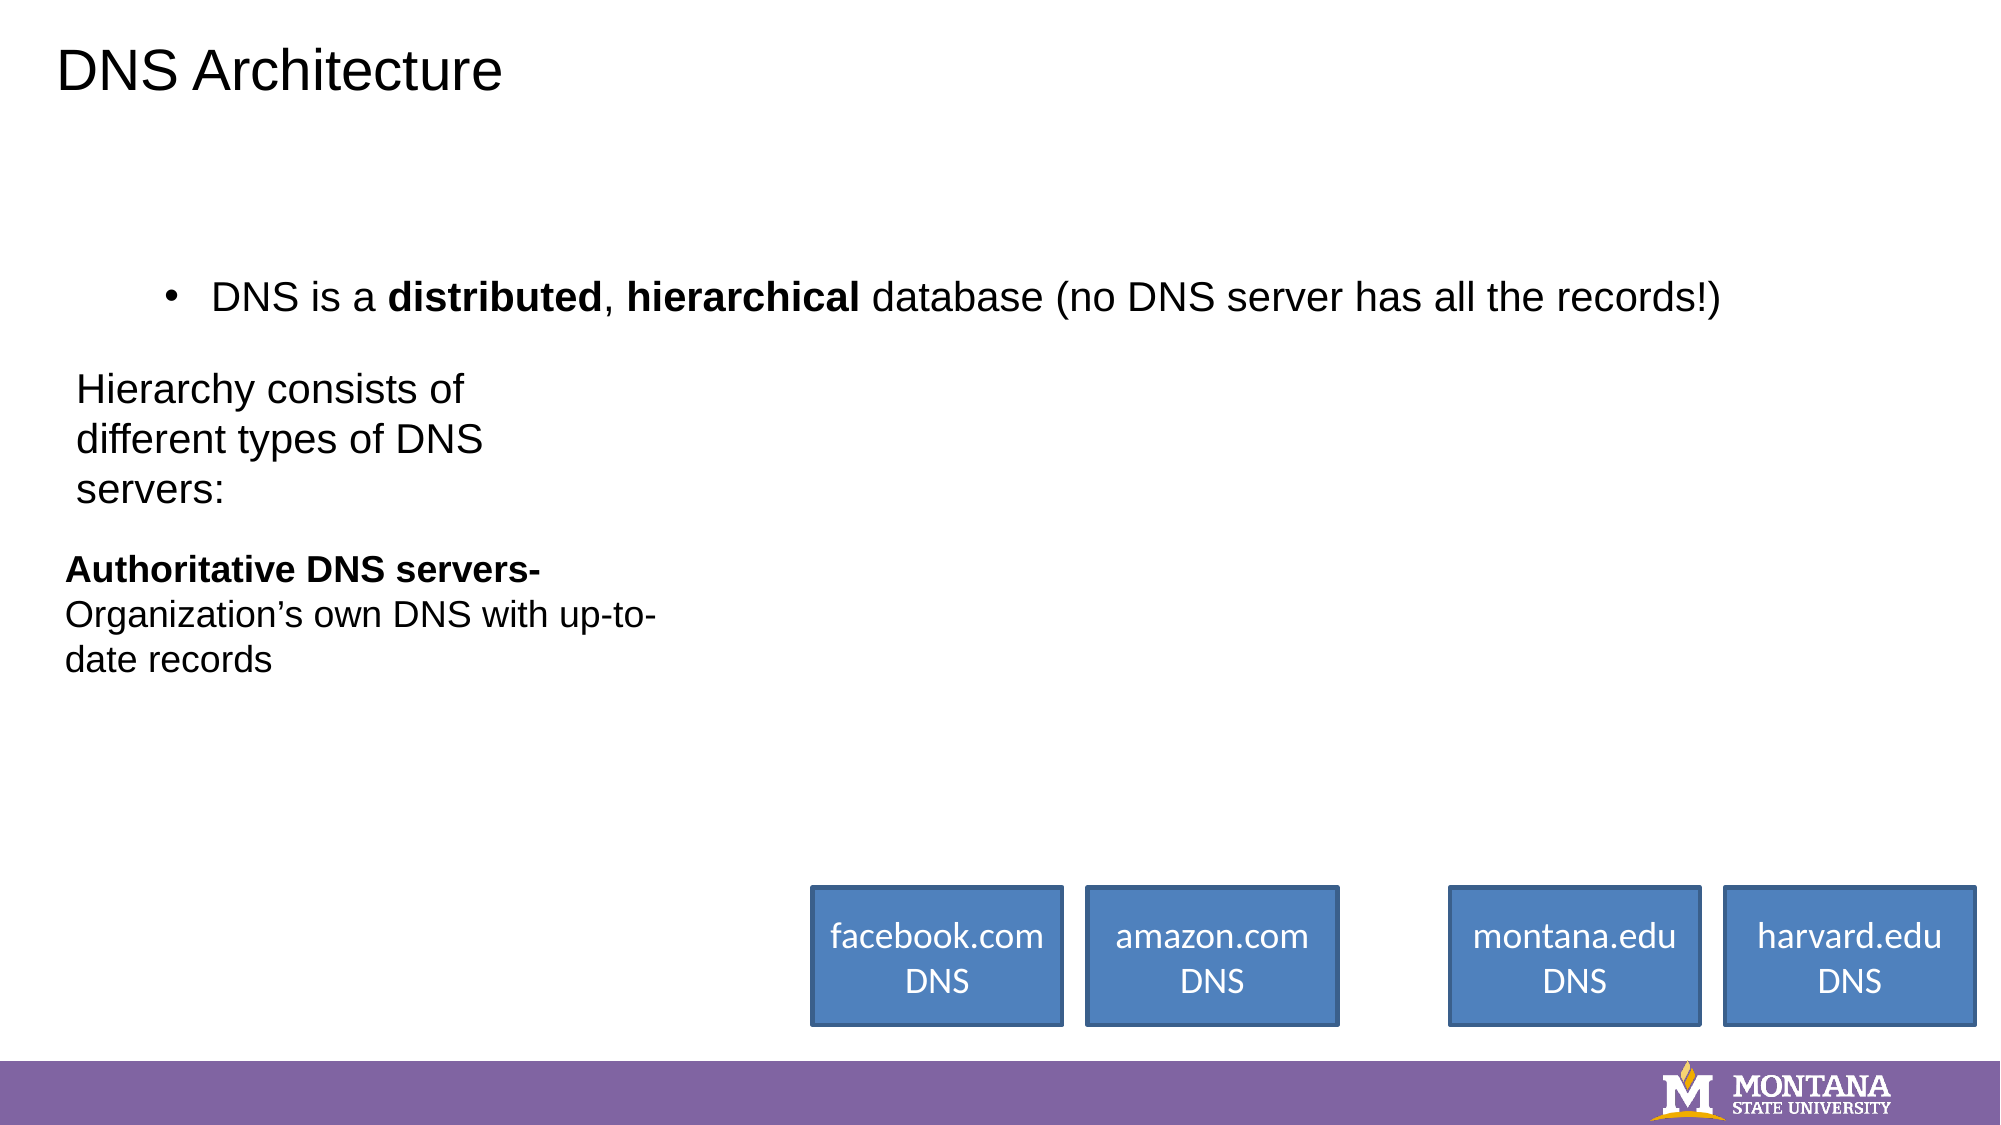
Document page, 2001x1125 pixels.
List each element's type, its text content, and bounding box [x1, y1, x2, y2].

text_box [0, 1060, 1647, 1125]
text_box facebook.com DNS [810, 885, 1064, 1027]
text_box DNS Architecture [41, 24, 519, 110]
text_box Authoritative DNS servers- Organization’s own DNS with up-to-date records [49, 537, 738, 687]
text_box amazon.com DNS [1085, 885, 1340, 1027]
text_box montana.edu DNS [1448, 885, 1702, 1027]
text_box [1892, 1060, 2000, 1125]
picture [1649, 1060, 1892, 1122]
text_box harvard.edu DNS [1723, 885, 1977, 1027]
text_box DNS is a distributed, hierarchical database (no DNS server has all the records!) [149, 262, 1737, 328]
text_box Hierarchy consists of different types of DNS servers: [61, 354, 499, 520]
